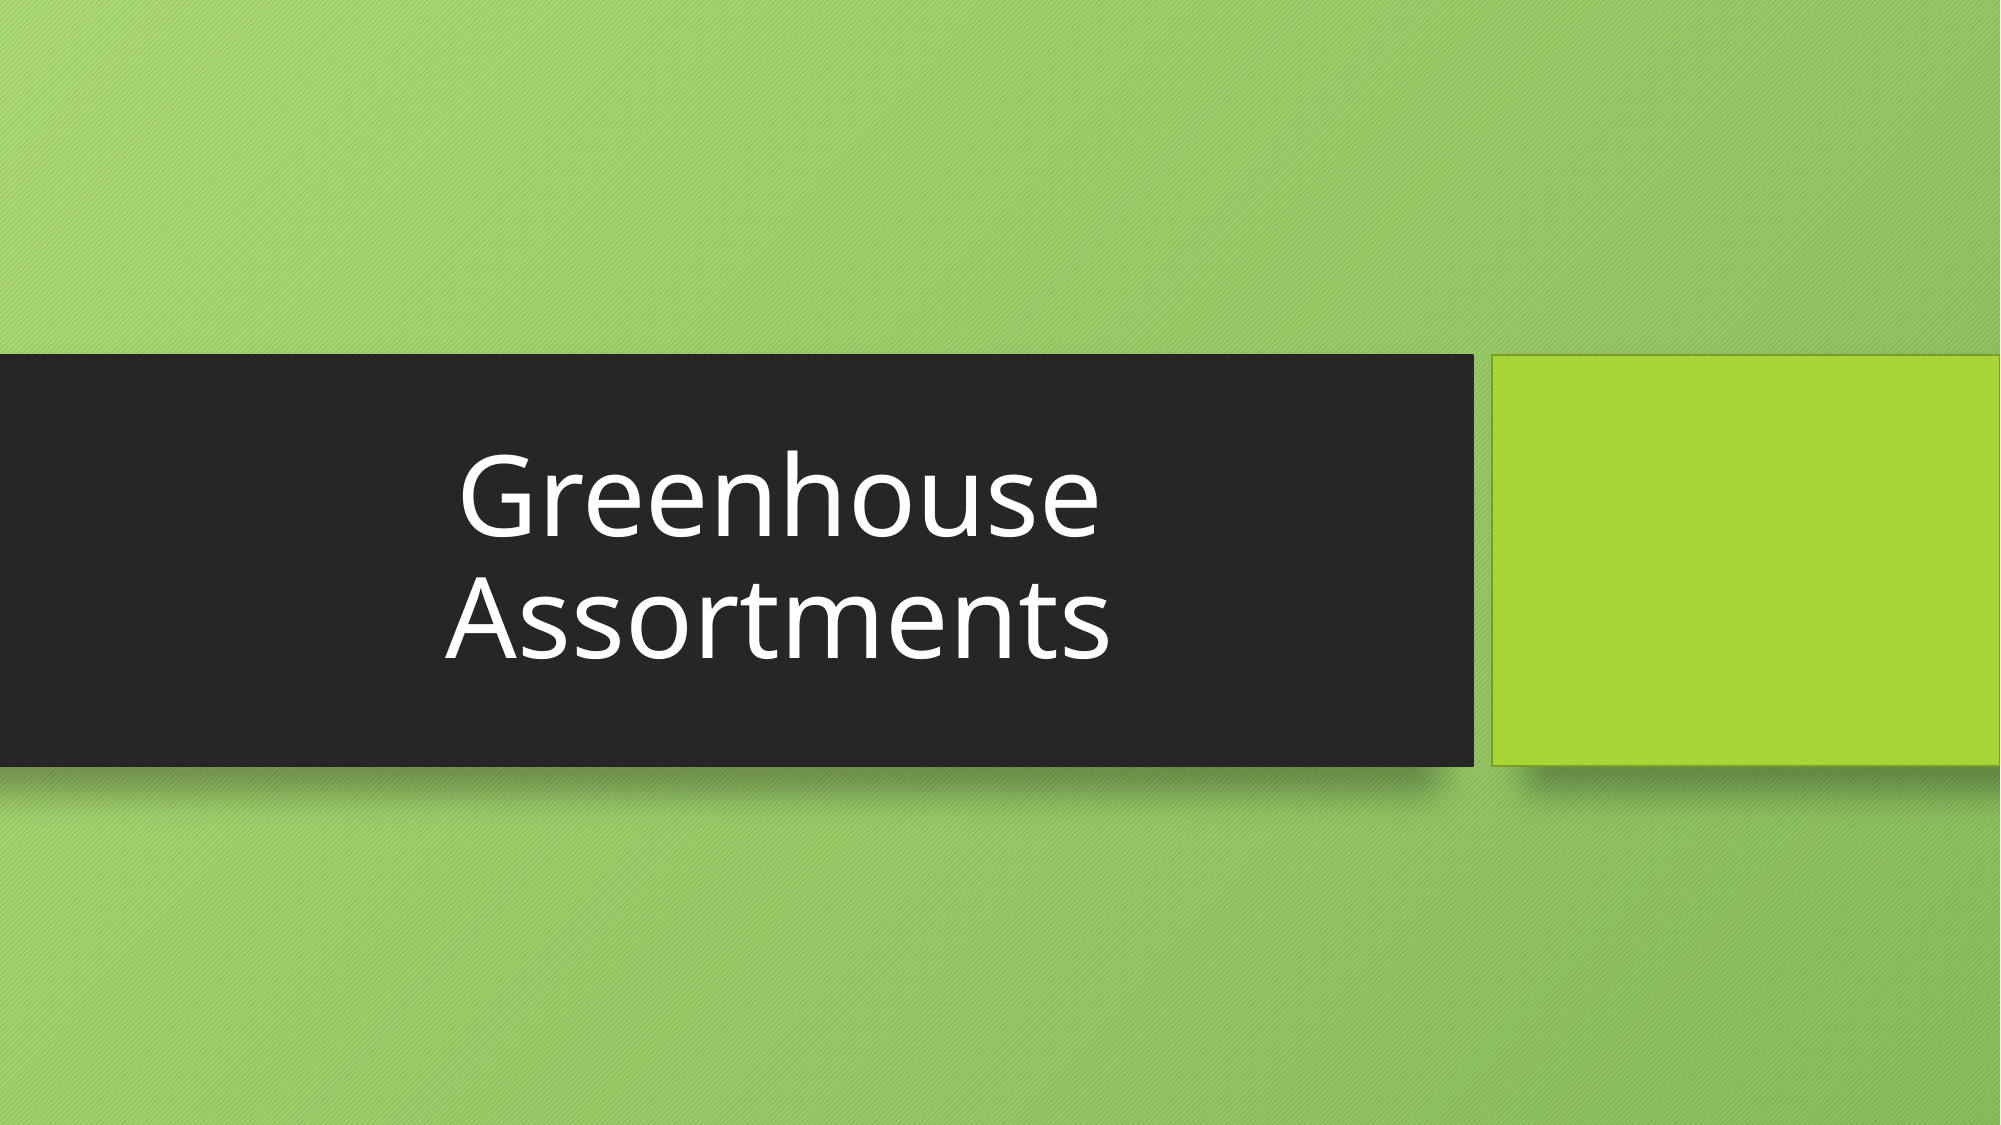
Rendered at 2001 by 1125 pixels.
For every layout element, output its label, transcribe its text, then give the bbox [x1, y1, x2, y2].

title Greenhouse Assortments [111, 448, 1448, 674]
text_box [0, 354, 1474, 767]
text_box [1491, 354, 2000, 767]
